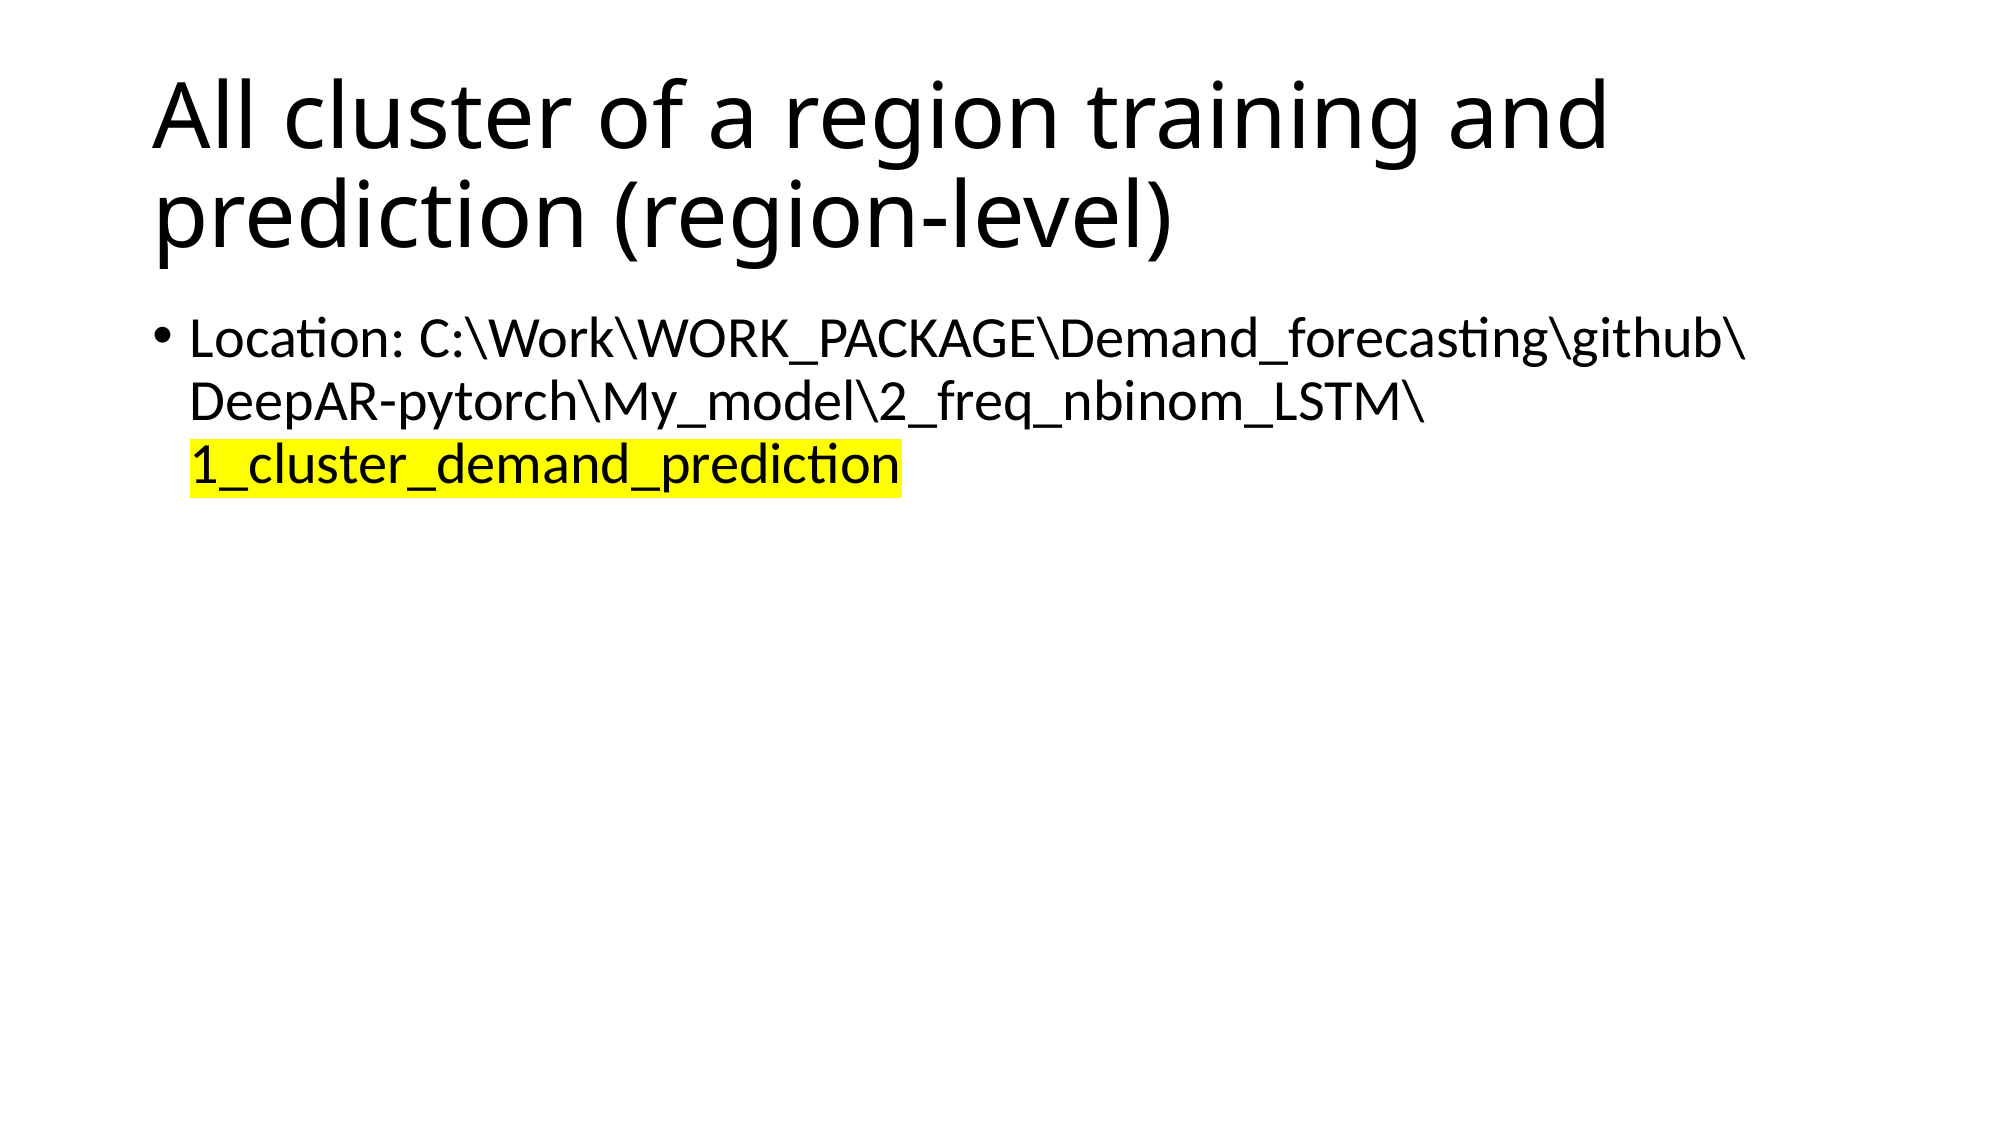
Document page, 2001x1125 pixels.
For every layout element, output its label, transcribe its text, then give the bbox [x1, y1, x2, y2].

list Location: C:\Work\WORK_PACKAGE\Demand_forecasting\github\DeepAR-pytorch\My_model\2_freq_nbinom_LSTM\1_cluster_demand_prediction [137, 299, 1863, 1014]
title All cluster of a region training and prediction (region-level) [137, 59, 1863, 278]
